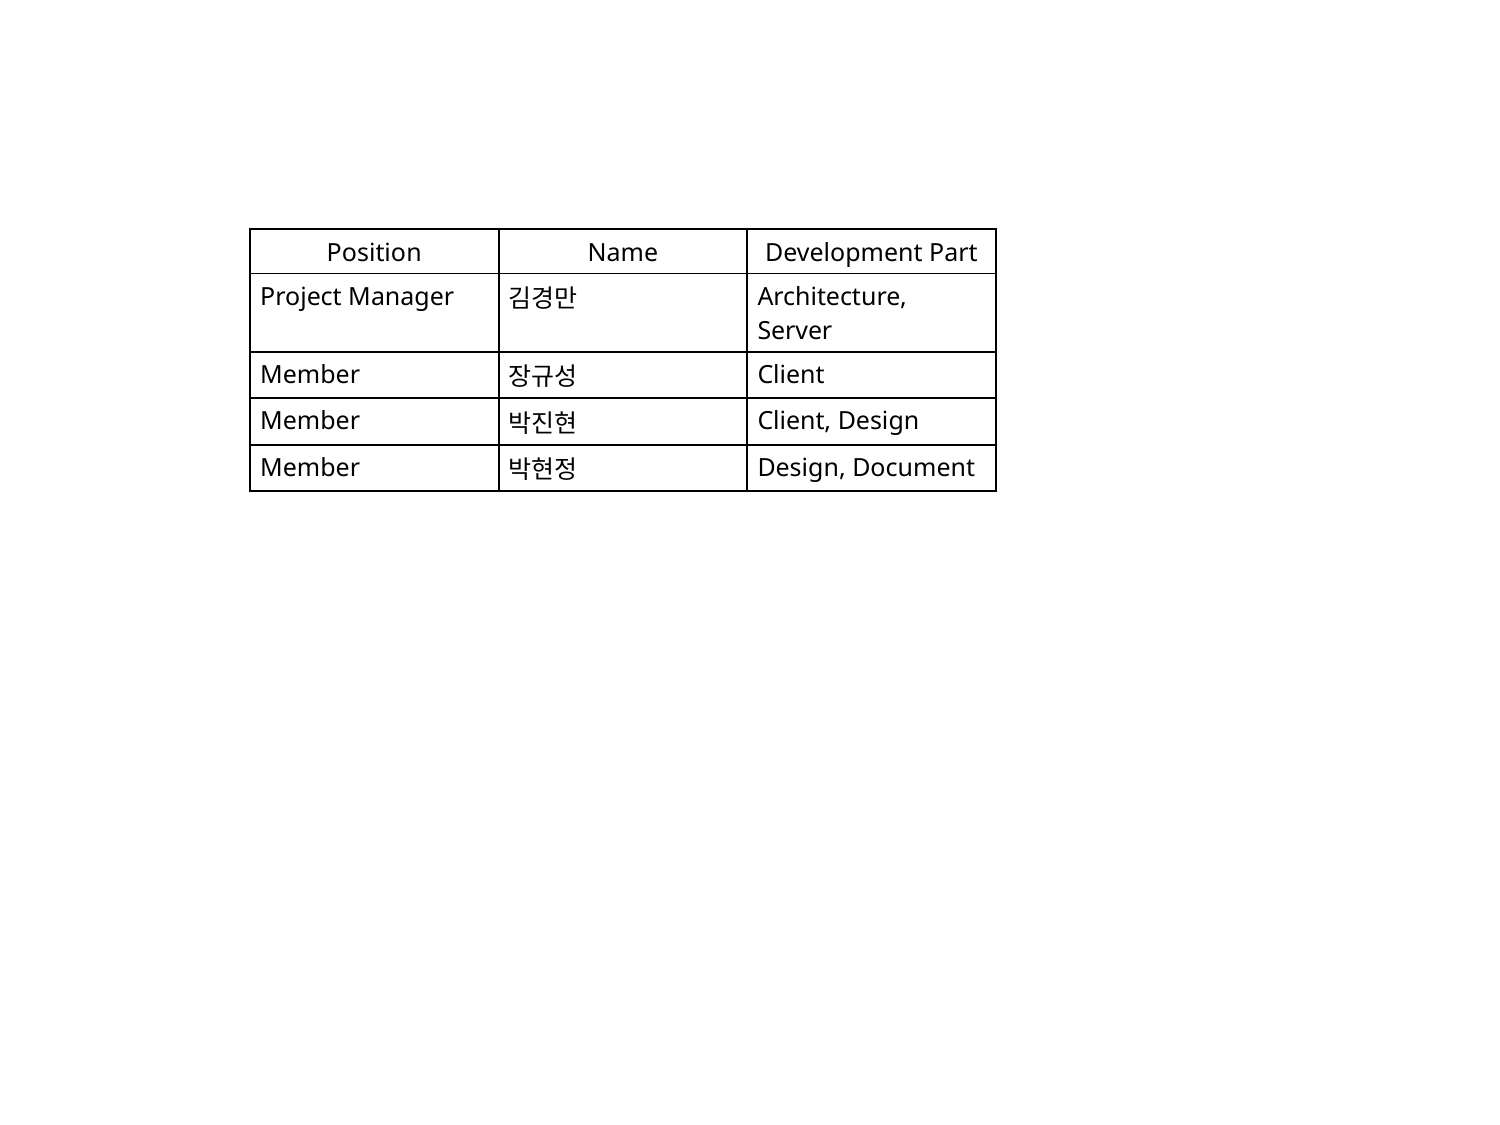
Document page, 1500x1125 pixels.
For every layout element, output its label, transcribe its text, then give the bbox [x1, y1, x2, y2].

table_cell Member [251, 353, 498, 397]
table_cell 장규성 [500, 353, 746, 397]
table_cell Project Manager [251, 274, 498, 351]
table_cell Client [748, 353, 995, 397]
table_cell Design, Document [748, 446, 995, 490]
table_header Position [251, 230, 498, 273]
table_cell 김경만 [500, 274, 746, 351]
table_cell Member [251, 399, 498, 444]
table_cell 박진현 [500, 399, 746, 444]
table_header Development Part [748, 230, 995, 273]
table_cell Client, Design [748, 399, 995, 444]
table_cell Architecture, Server [748, 274, 995, 351]
table_cell 박현정 [500, 446, 746, 490]
table_header Name [500, 230, 746, 273]
table_cell Member [251, 446, 498, 490]
